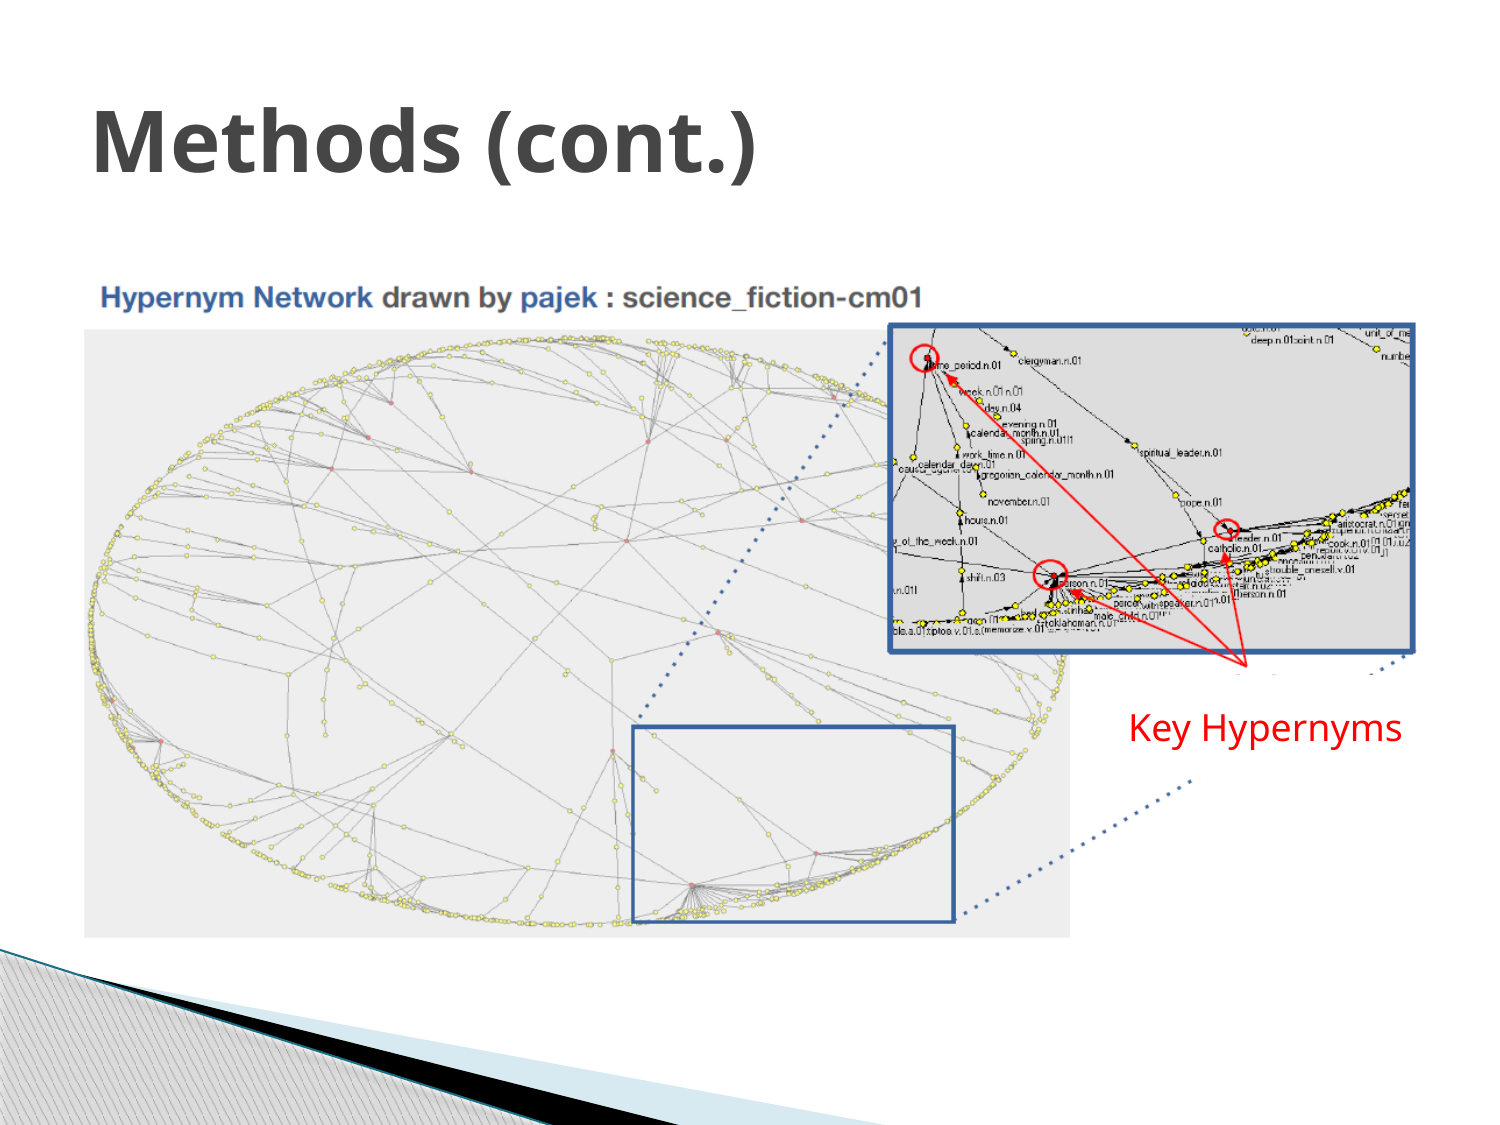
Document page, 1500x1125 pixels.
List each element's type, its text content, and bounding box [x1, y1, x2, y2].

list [74, 269, 1426, 946]
title Methods (cont.) [75, 45, 1425, 233]
